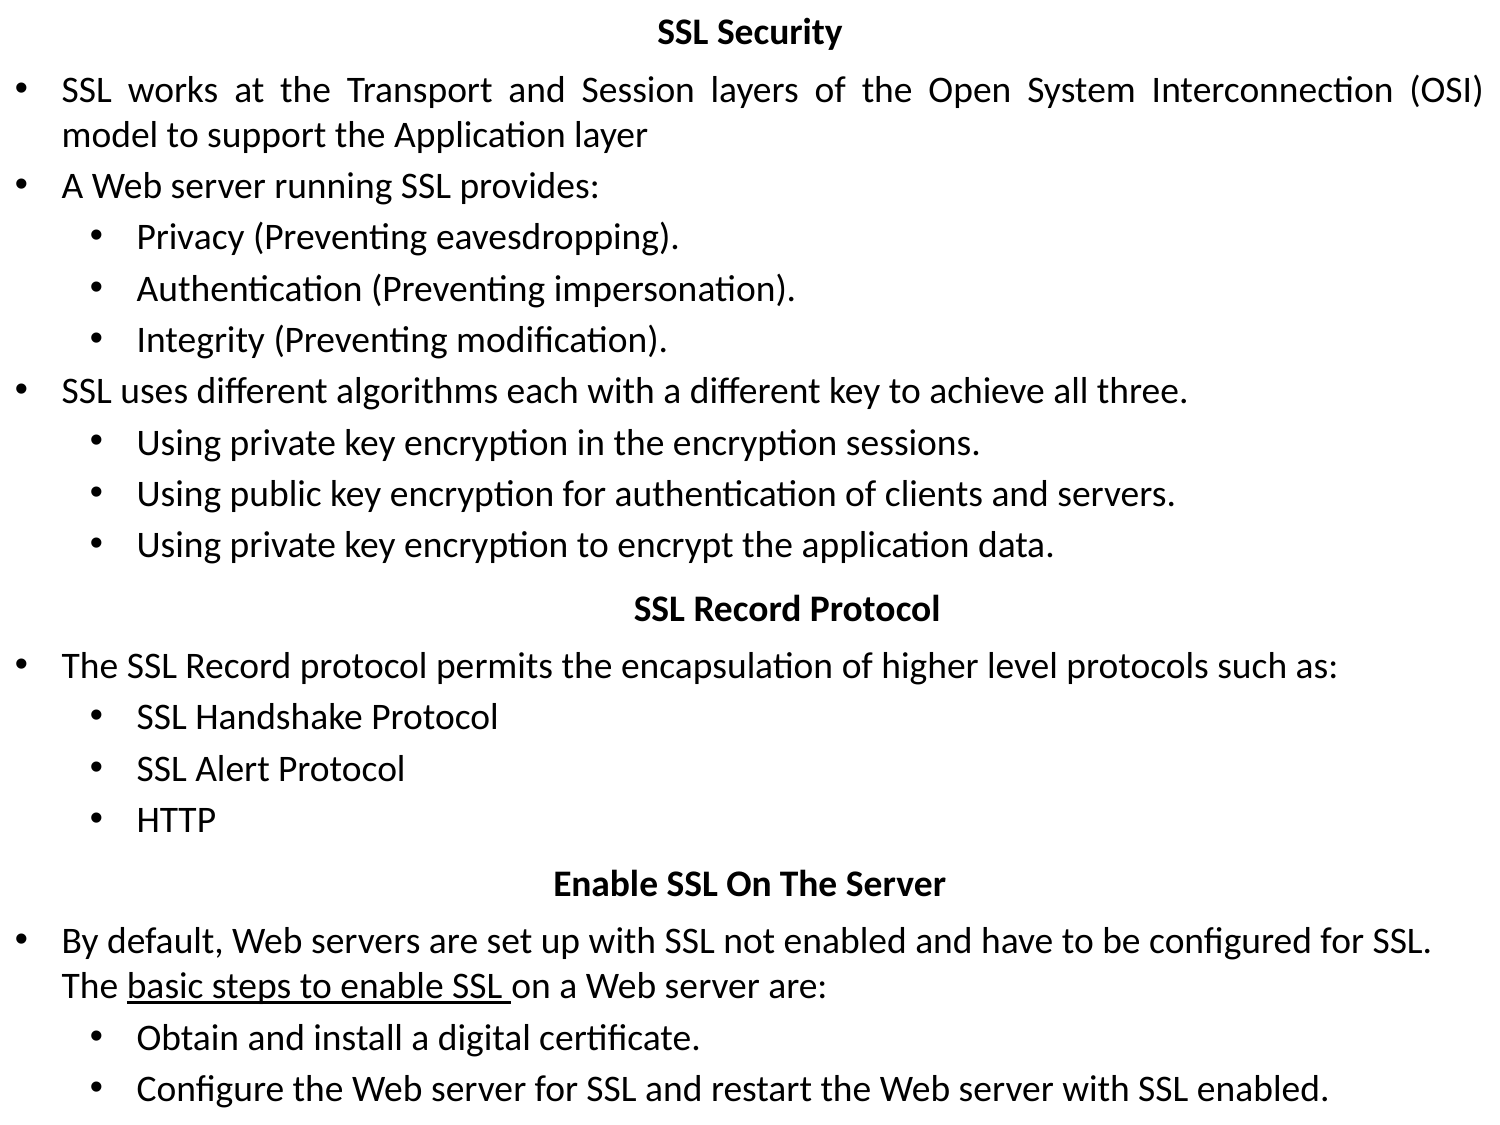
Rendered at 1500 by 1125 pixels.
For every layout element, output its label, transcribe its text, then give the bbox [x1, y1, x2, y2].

text_box SSL Security SSL works at the Transport and Session layers of the Open System Interconnection (OSI) model to support the Application layer A Web server running SSL provides: Privacy (Preventing eavesdropping). Authentication (Preventing impersonation). Integrity (Preventing modification). SSL uses different algorithms each with a different key to achieve all three. Using private key encryption in the encryption sessions. Using public key encryption for authentication of clients and servers. Using private key encryption to encrypt the application data. SSL Record Protocol The SSL Record protocol permits the encapsulation of higher level protocols such as: SSL Handshake Protocol SSL Alert Protocol HTTP Enable SSL On The Server By default, Web servers are set up with SSL not enabled and have to be configured for SSL. The basic steps to enable SSL on a Web server are: Obtain and install a digital certificate. Configure the Web server for SSL and restart the Web server with SSL enabled. [0, 0, 1500, 1117]
